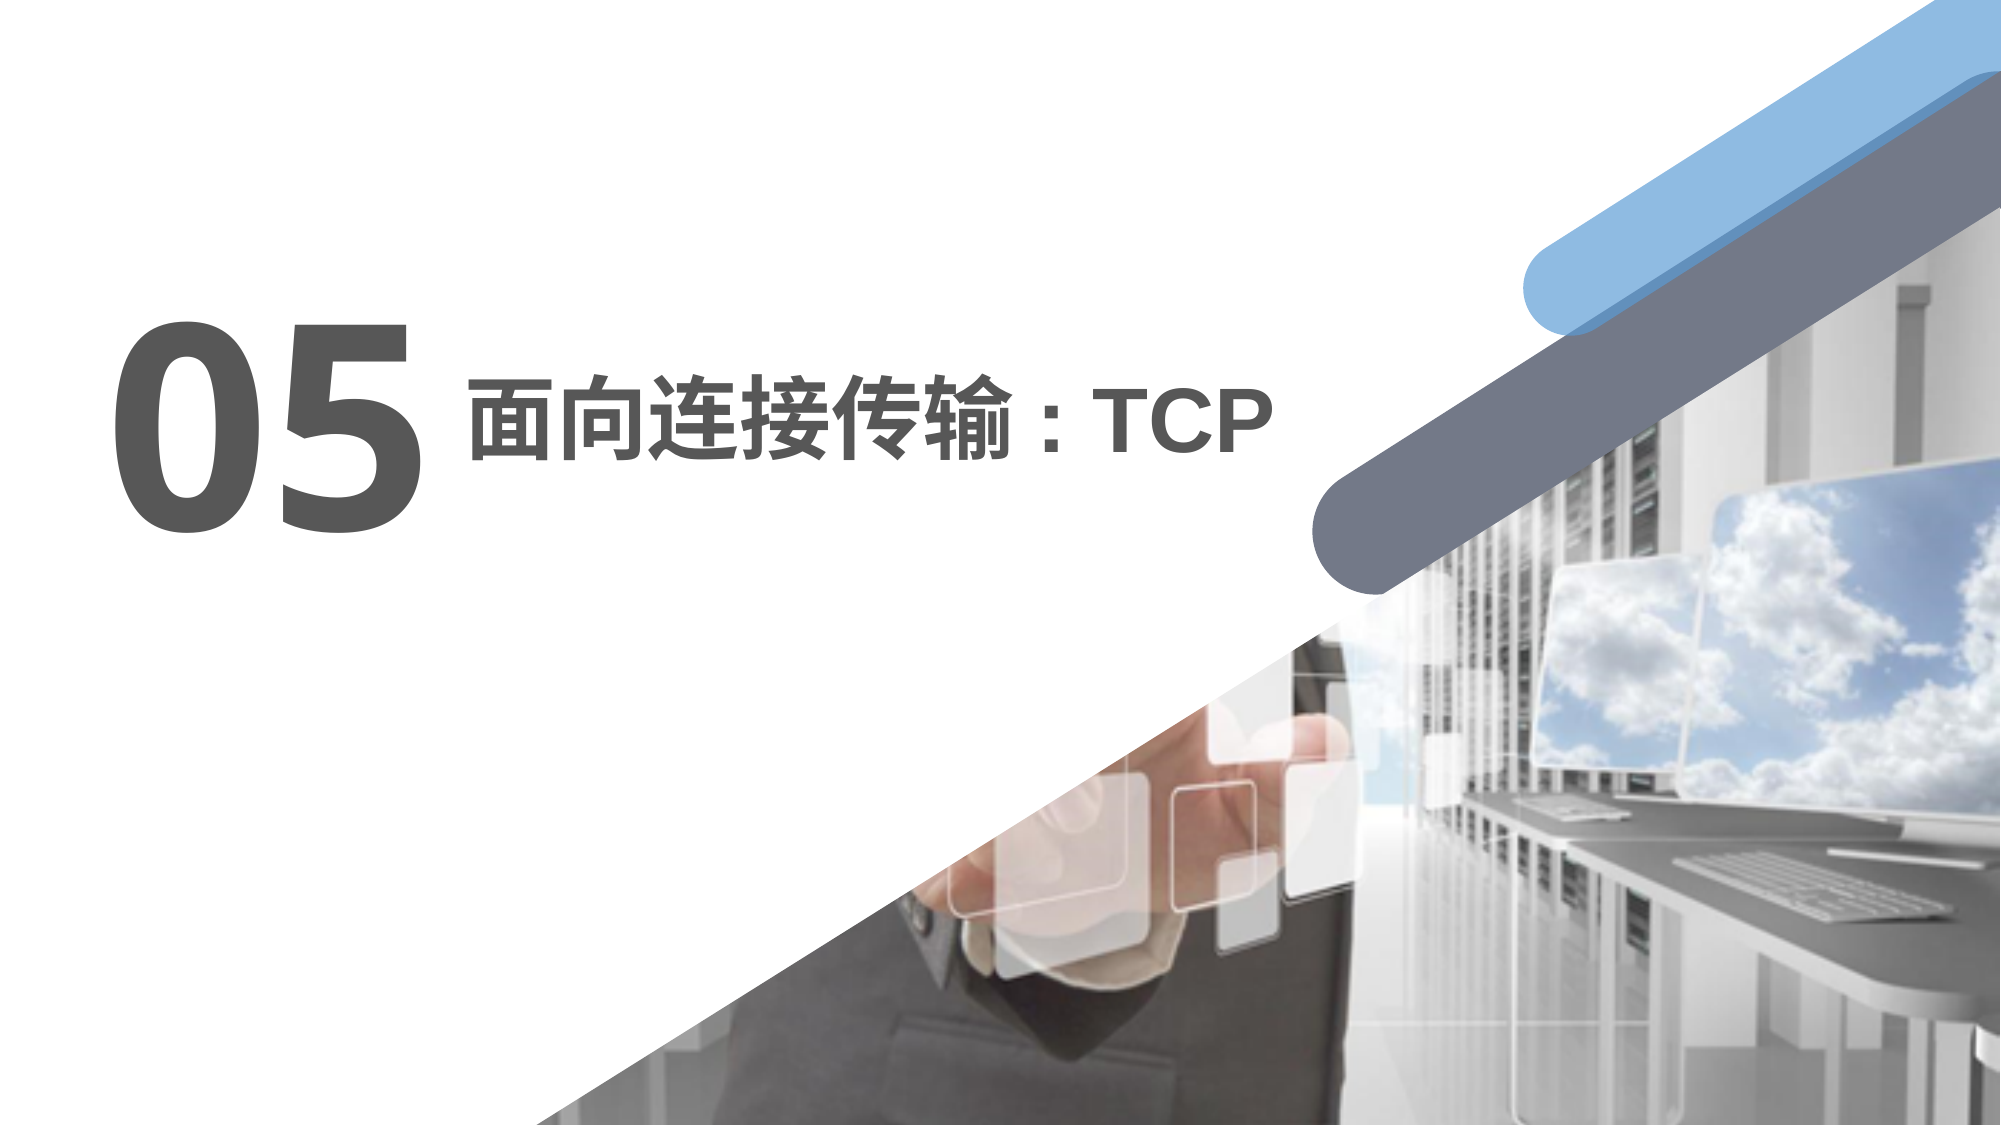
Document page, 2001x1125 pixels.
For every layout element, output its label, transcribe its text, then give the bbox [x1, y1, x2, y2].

text_box [534, 205, 2000, 1125]
text_box 05 [90, 235, 548, 595]
text_box 面向连接传输: TCP [449, 353, 1292, 479]
